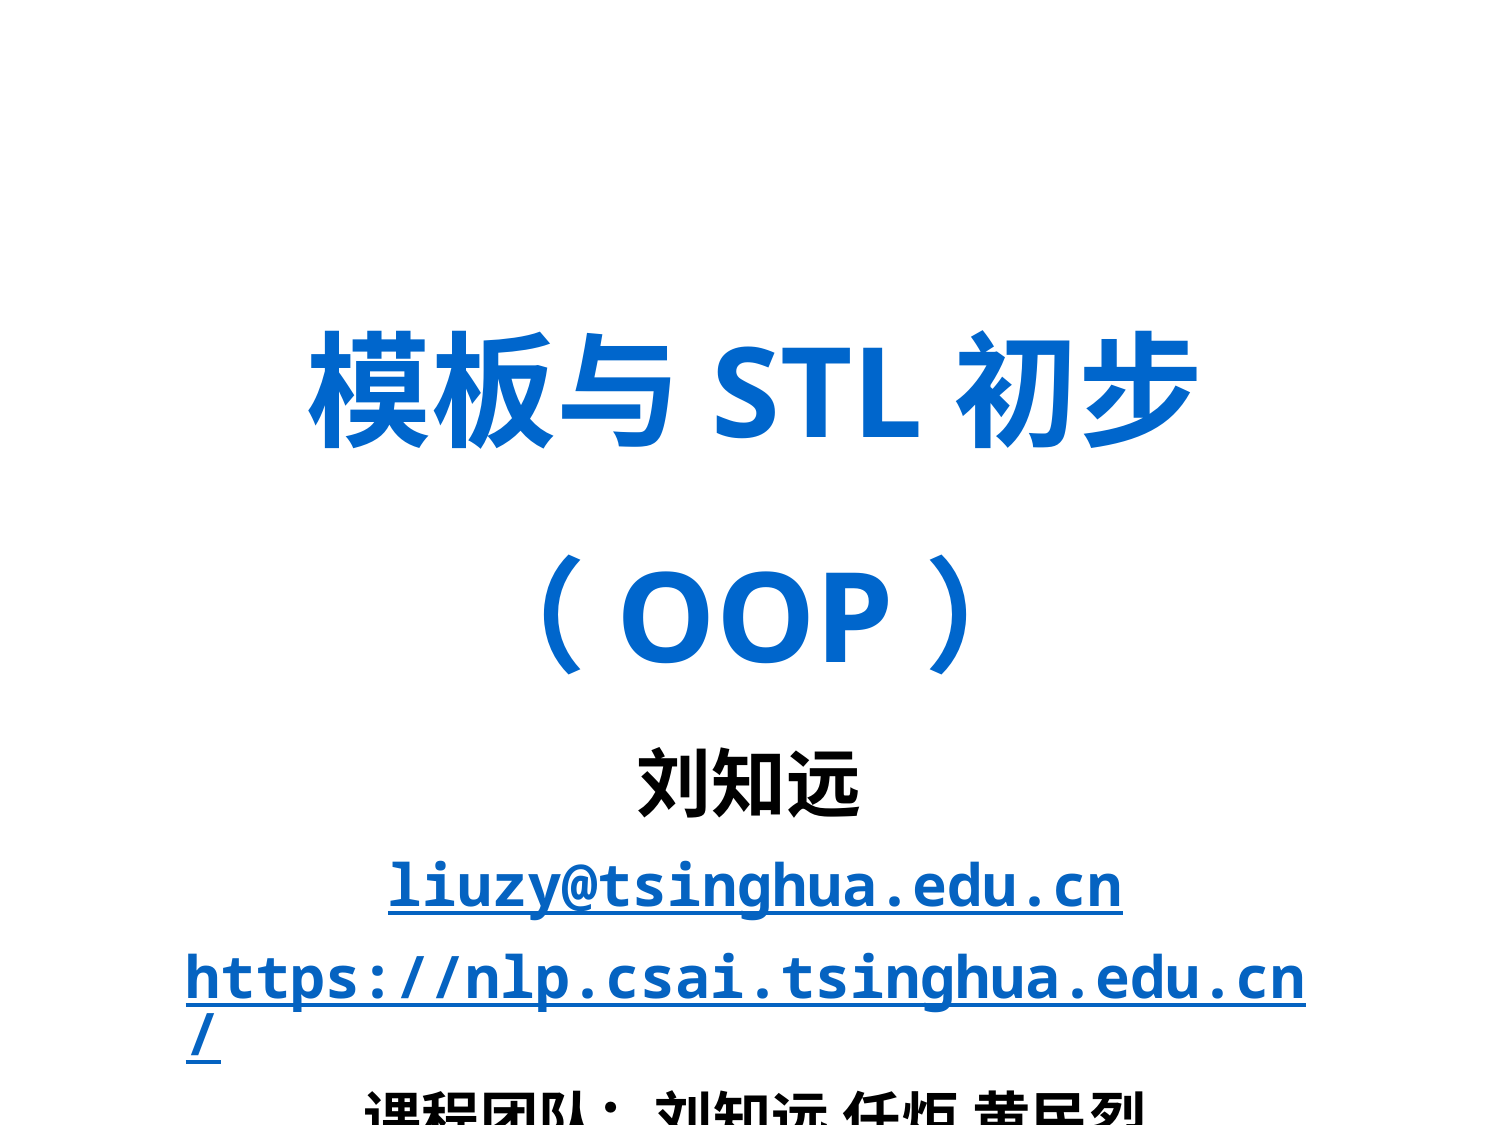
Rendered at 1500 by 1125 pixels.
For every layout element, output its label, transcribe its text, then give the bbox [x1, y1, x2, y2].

text_box 刘知远 liuzy@tsinghua.edu.cn https://nlp.csai.tsinghua.edu.cn/ 课程团队：刘知远 任炬 黄民烈 [170, 739, 1340, 1106]
title 模板与STL初步 （OOP） [94, 219, 1417, 705]
